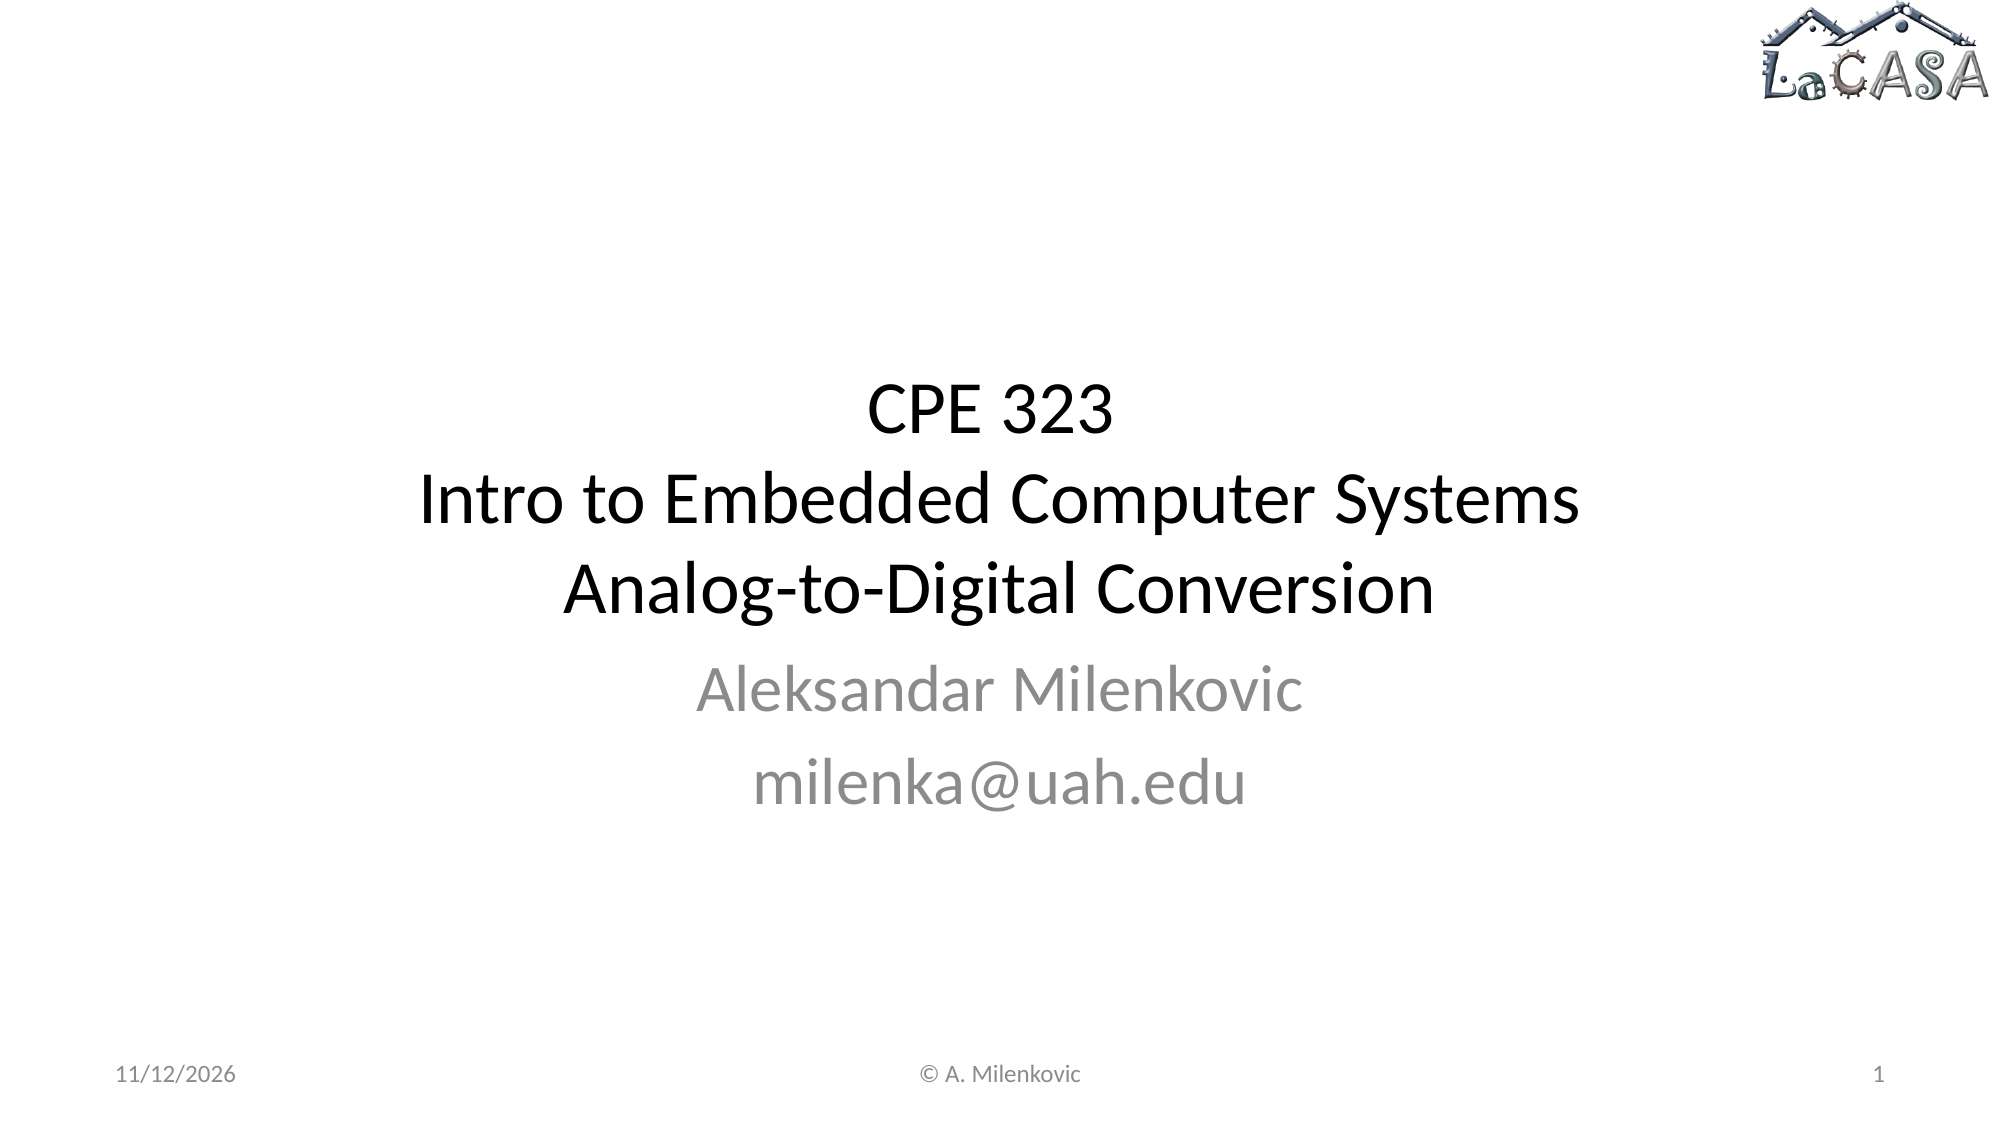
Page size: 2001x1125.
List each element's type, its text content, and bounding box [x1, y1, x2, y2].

slide_number 1 [1433, 1042, 1900, 1103]
footer © A. Milenkovic [683, 1042, 1317, 1103]
title CPE 323 Intro to Embedded Computer Systems Analog-to-Digital Conversion [150, 349, 1850, 638]
subtitle Aleksandar Milenkovic milenka@uah.edu [300, 637, 1700, 925]
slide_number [99, 1042, 567, 1103]
picture [1748, 0, 2000, 108]
